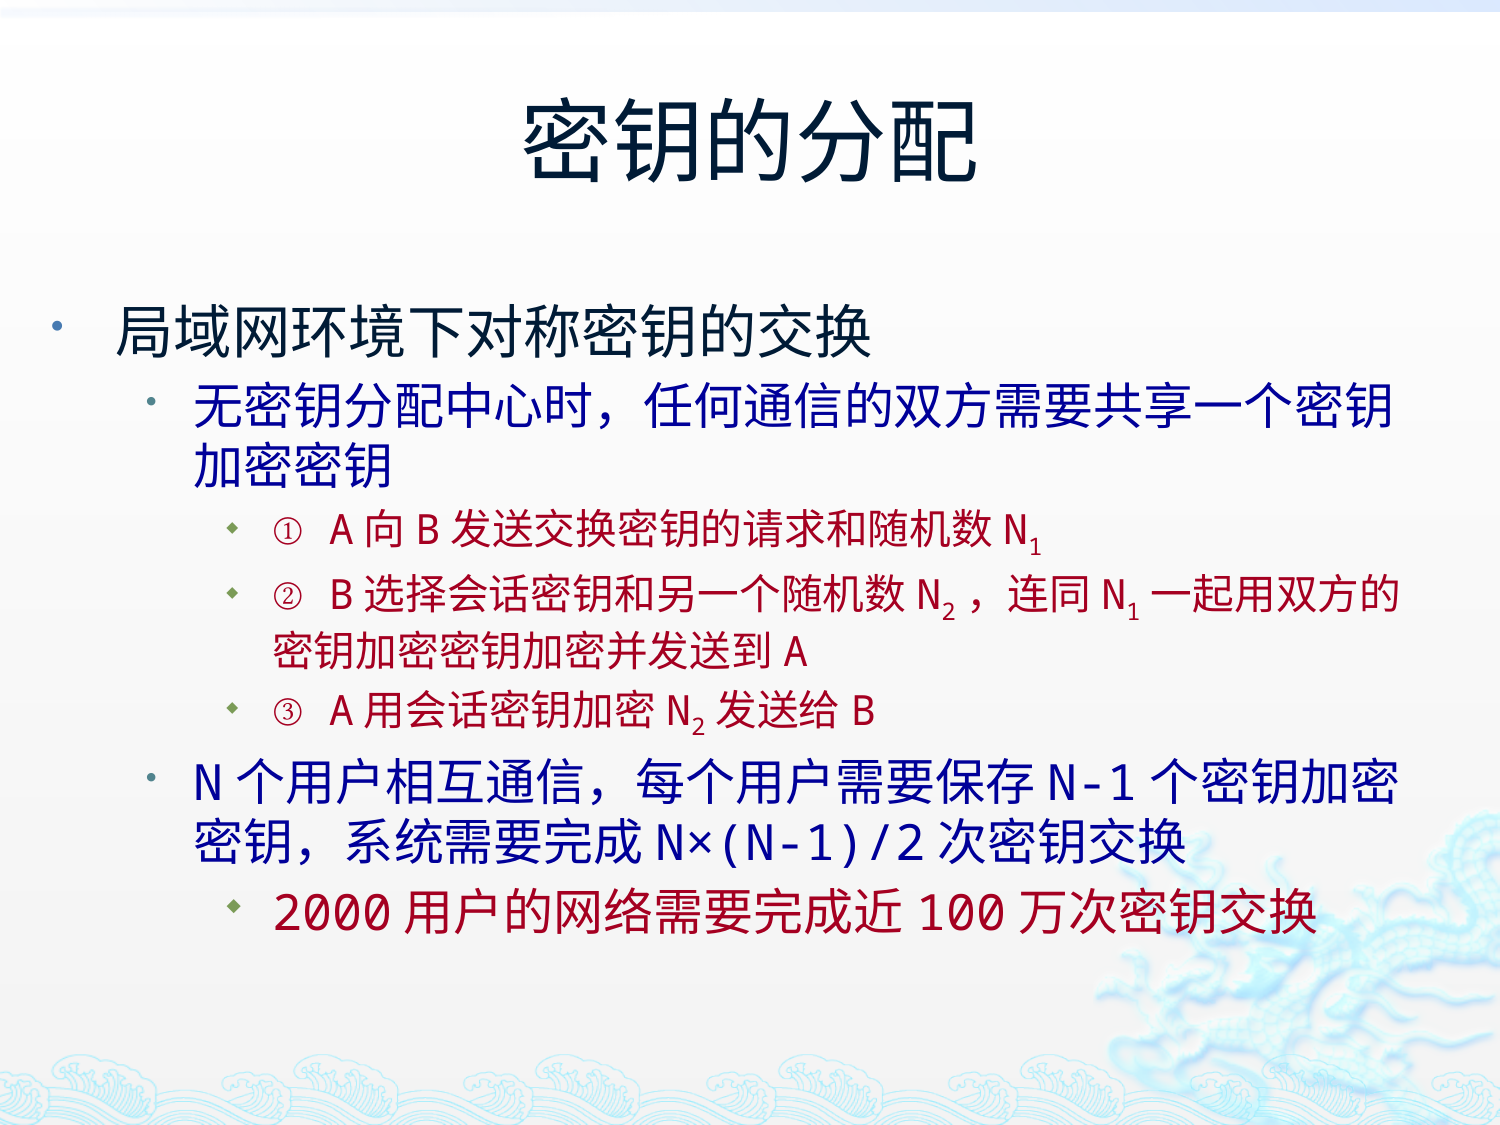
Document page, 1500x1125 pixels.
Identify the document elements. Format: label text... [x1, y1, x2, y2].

list 局域网环境下对称密钥的交换 无密钥分配中心时，任何通信的双方需要共享一个密钥加密密钥 ① A向B发送交换密钥的请求和随机数N1 ② B选择会话密钥和另一个随机数N2，连同N1一起用双方的密钥加密密钥加密并发送到A ③ A用会话密钥加密N2发送给B N个用户相互通信，每个用户需要保存N-1个密钥加密密钥，系统需要完成N×(N-1)/2次密钥交换 2000用户的网络需要完成近100万次密钥交换 [37, 287, 1450, 950]
title 密钥的分配 [75, 45, 1425, 233]
